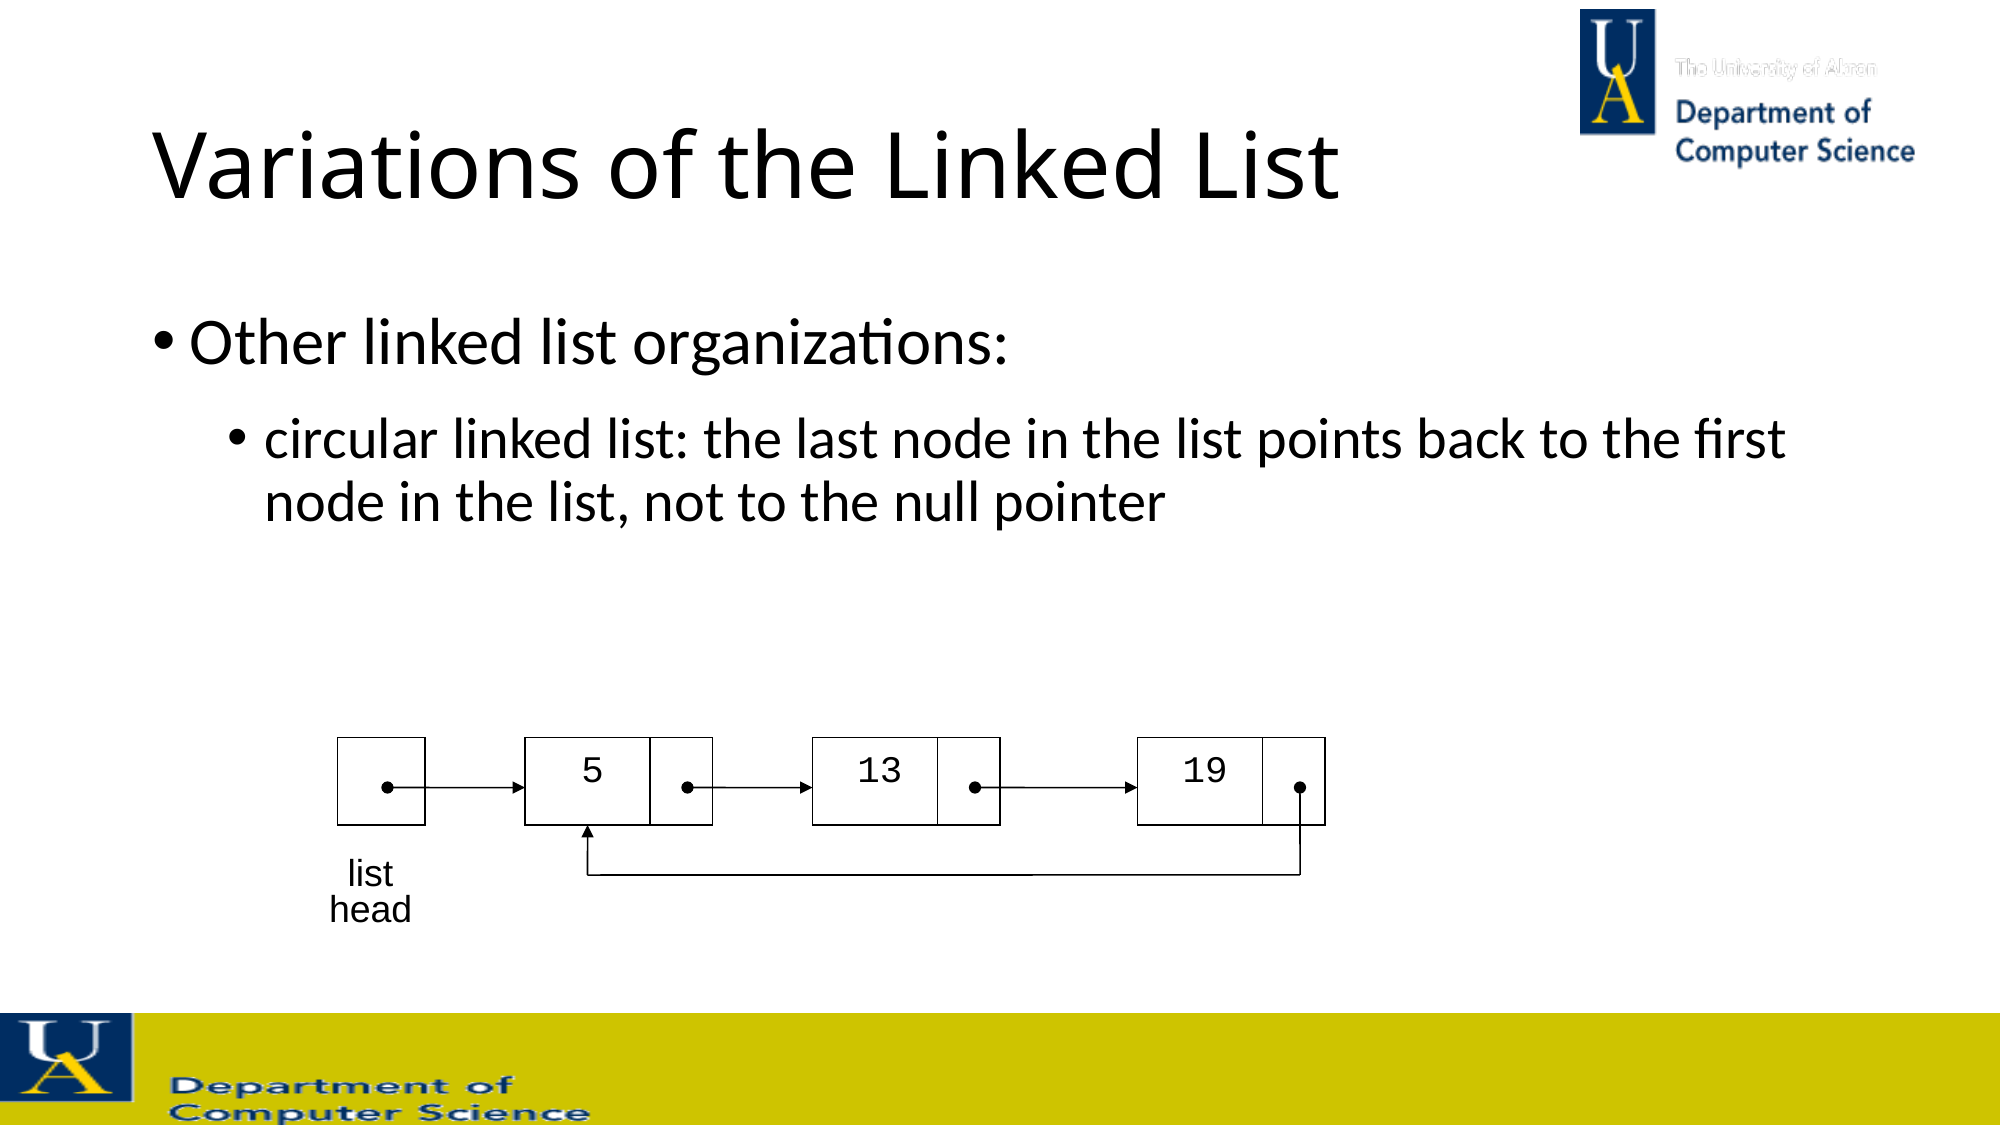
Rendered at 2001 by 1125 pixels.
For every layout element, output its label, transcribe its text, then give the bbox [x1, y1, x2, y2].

picture [0, 1013, 2000, 1125]
title Variations of the Linked List [137, 59, 1863, 278]
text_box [313, 737, 1325, 938]
list Other linked list organizations: circular linked list: the last node in the list points back to the first node in the list, not to the null pointer [137, 299, 1863, 1014]
picture [1580, 9, 2001, 198]
